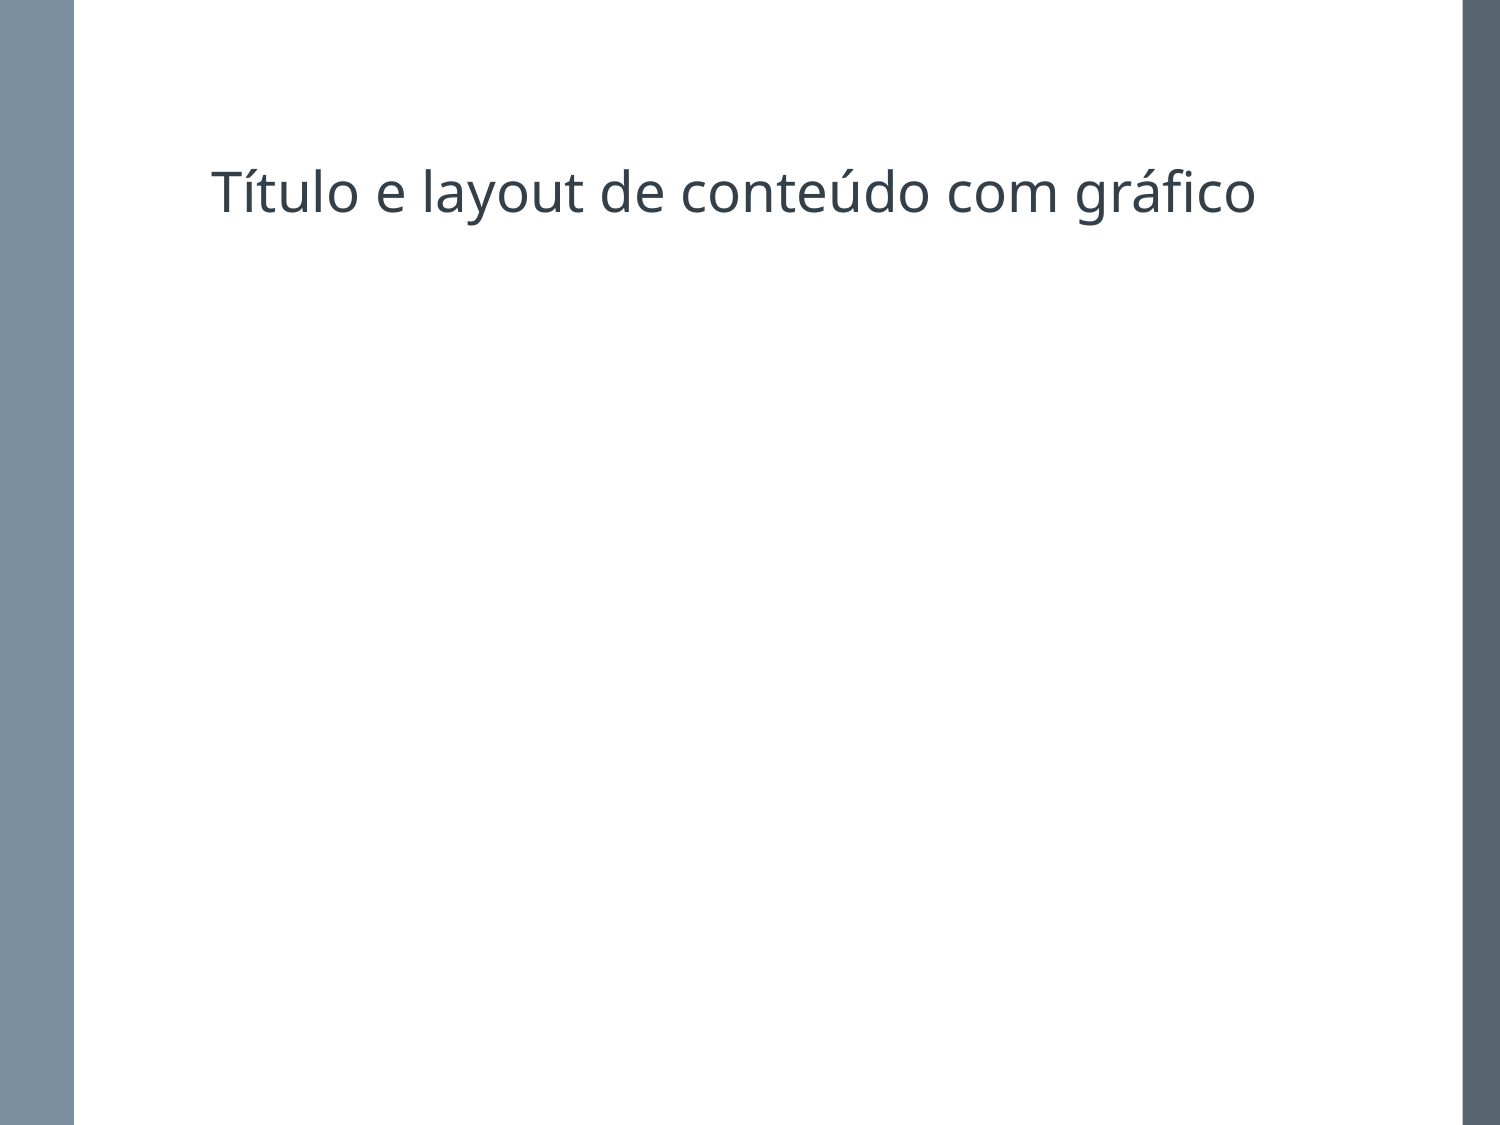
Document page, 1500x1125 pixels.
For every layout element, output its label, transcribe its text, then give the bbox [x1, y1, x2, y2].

title Título e layout de conteúdo com gráfico [196, 29, 1400, 233]
